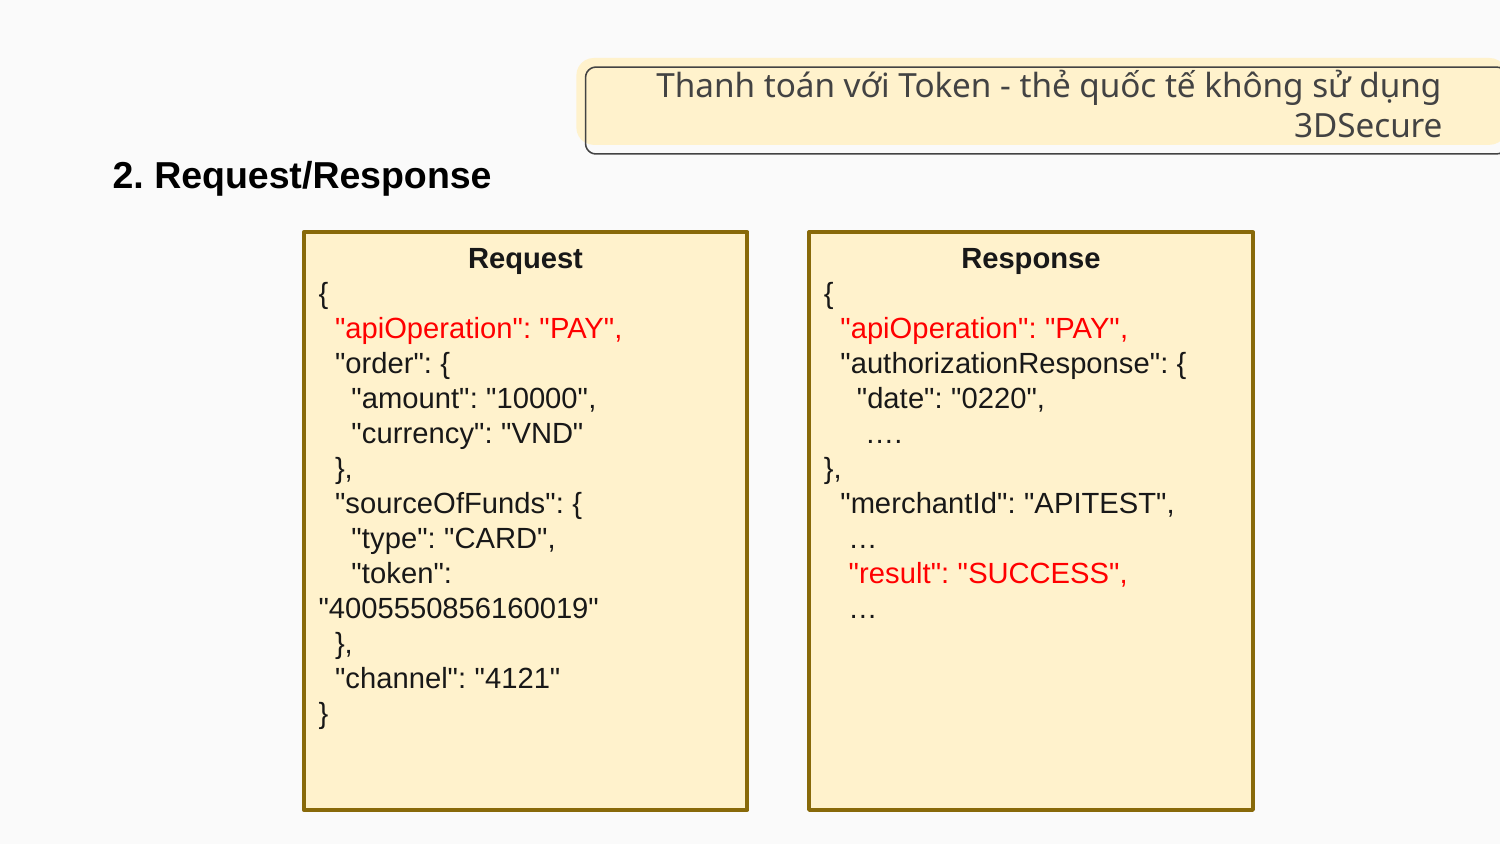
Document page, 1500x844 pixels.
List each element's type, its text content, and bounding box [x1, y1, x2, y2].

text_box 2. Request/Response [97, 143, 1198, 204]
text_box Request { "apiOperation": "PAY", "order": { "amount": "10000", "currency": "VND" }, "sourceOfFunds": { "type": "CARD", "token": "4005550856160019" }, "channel": "4121" } [302, 230, 749, 812]
title Thanh toán với Token - thẻ quốc tế không sử dụng 3DSecure [568, 65, 1458, 144]
text_box Response { "apiOperation": "PAY", "authorizationResponse": { "date": "0220", …. }, "merchantId": "APITEST", … "result": "SUCCESS", … [807, 230, 1255, 812]
